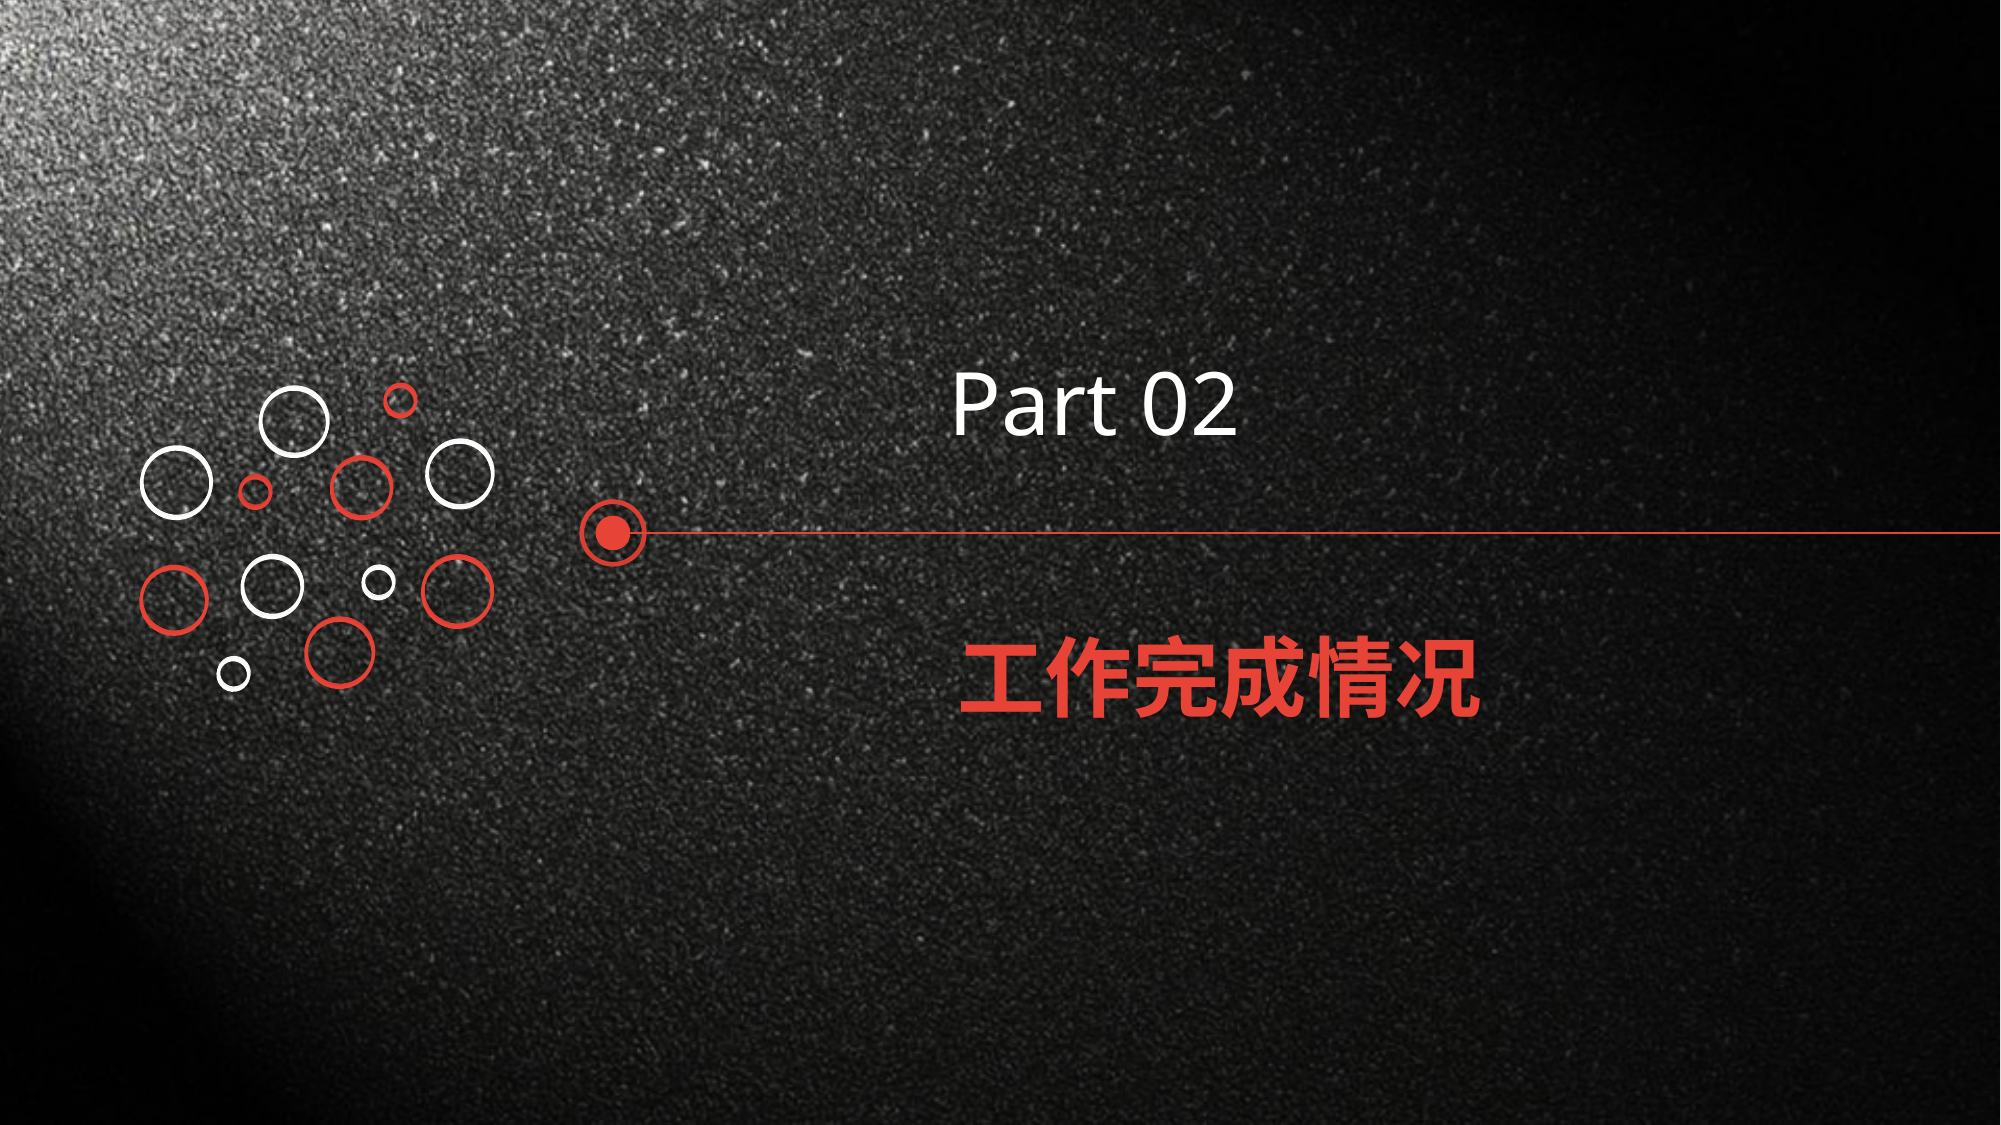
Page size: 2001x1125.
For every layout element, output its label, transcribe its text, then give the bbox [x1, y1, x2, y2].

picture [0, 0, 2001, 1125]
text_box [581, 501, 645, 565]
text_box 工作完成情况 [942, 615, 1498, 735]
text_box Part 02 [933, 340, 1256, 461]
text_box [140, 386, 493, 691]
